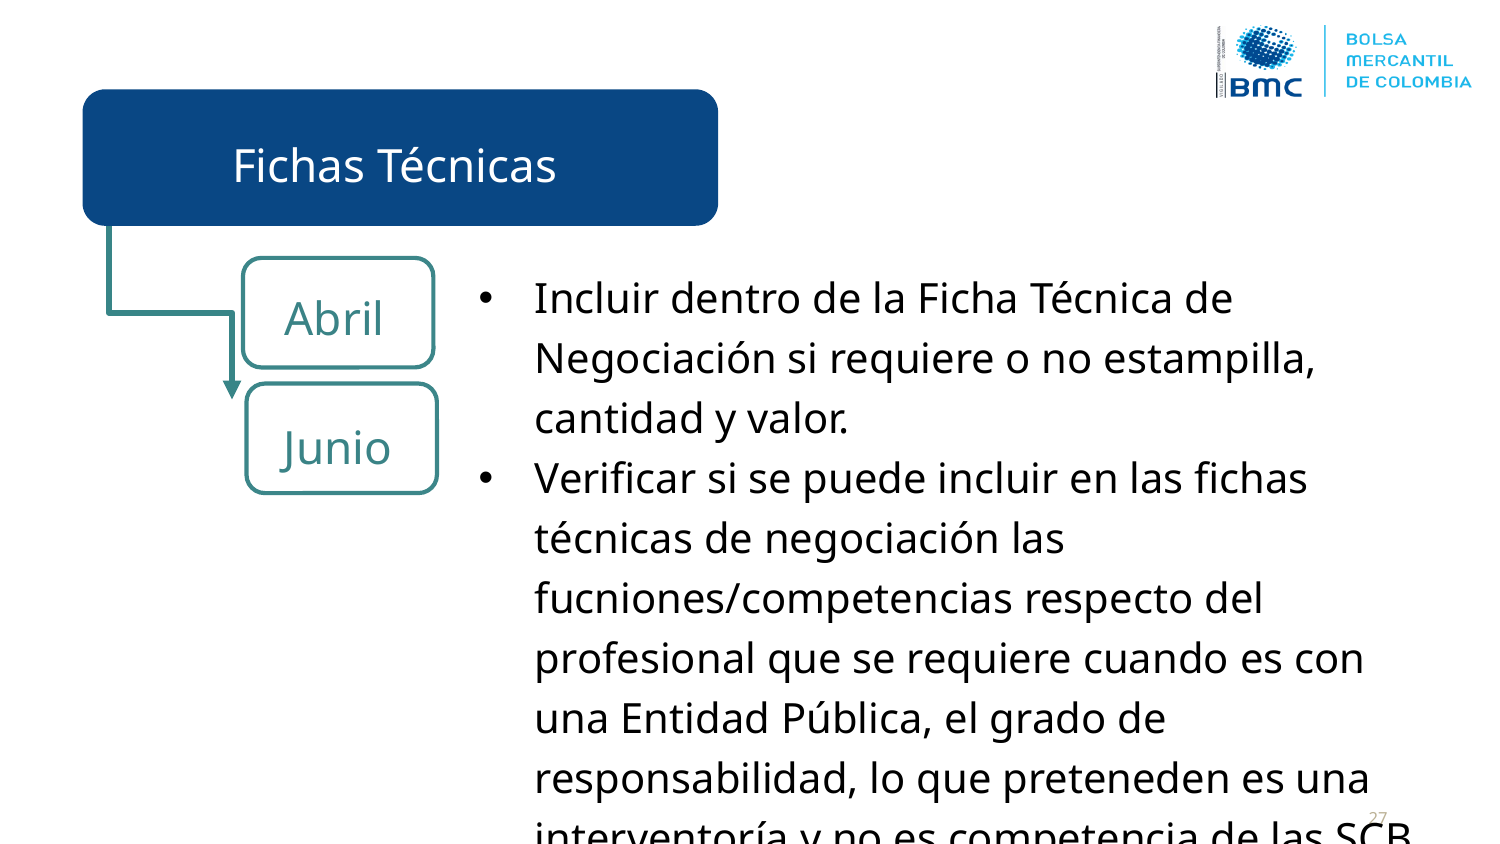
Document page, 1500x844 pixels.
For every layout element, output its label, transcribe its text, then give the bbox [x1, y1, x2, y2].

text_box Junio [249, 408, 427, 474]
text_box Incluir dentro de la Ficha Técnica de Negociación si requiere o no estampilla, cantidad y valor. Verificar si se puede incluir en las fichas técnicas de negociación las fucniones/competencias respecto del profesional que se requiere cuando es con una Entidad Pública, el grado de responsabilidad, lo que preteneden es una interventoría y no es competencia de las SCB. [478, 261, 1450, 844]
picture [1228, 25, 1474, 101]
text_box [244, 381, 440, 496]
picture [1216, 26, 1226, 98]
text_box Abril [263, 278, 423, 345]
text_box Fichas Técnicas [232, 125, 854, 192]
text_box [80, 87, 721, 228]
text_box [83, 250, 258, 375]
text_box [262, 255, 436, 370]
